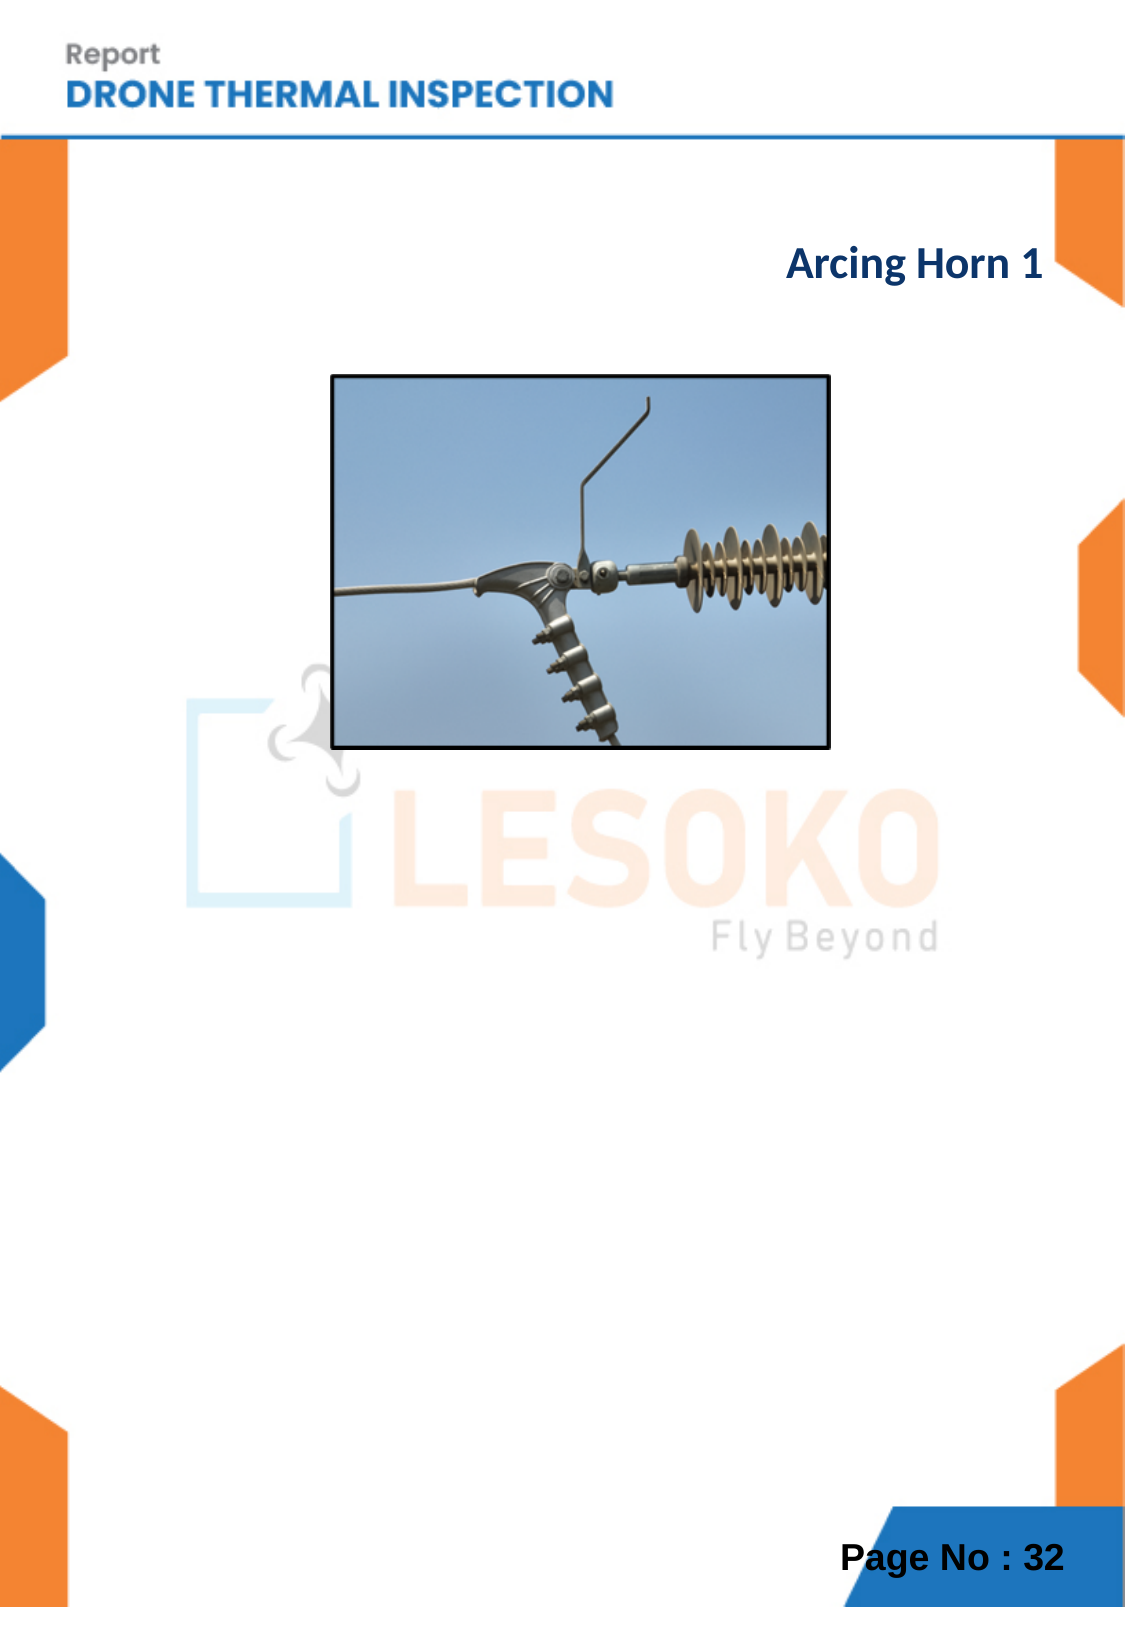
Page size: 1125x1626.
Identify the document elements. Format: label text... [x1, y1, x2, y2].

picture [0, 17, 1125, 1607]
text_box Page No : 32 [825, 1525, 1080, 1586]
text_box Arcing Horn 1 [771, 225, 1059, 295]
